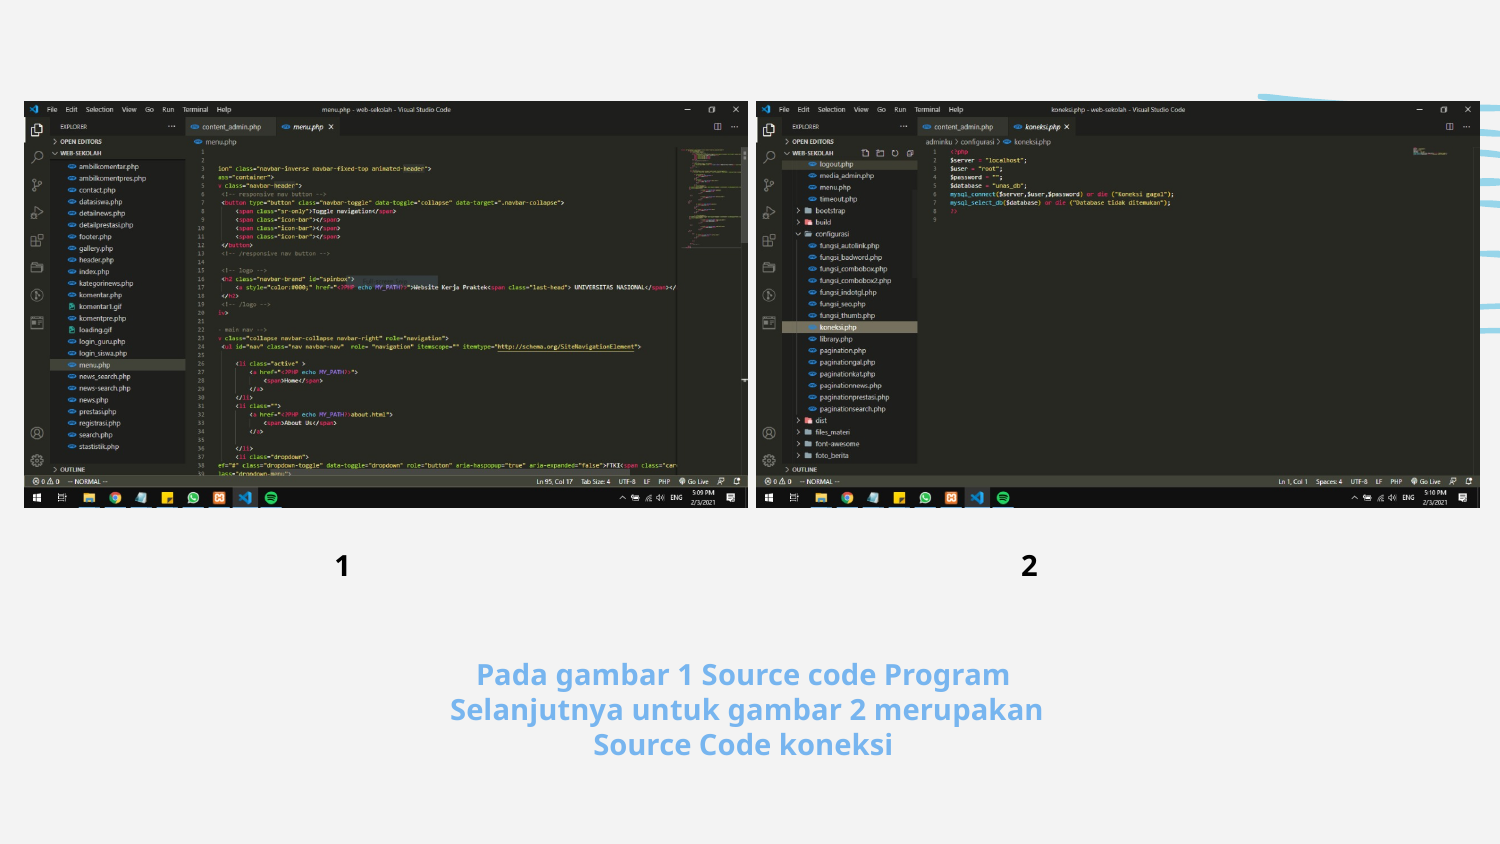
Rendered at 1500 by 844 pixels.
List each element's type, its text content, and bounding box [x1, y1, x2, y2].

picture [756, 101, 1480, 508]
text_box 2 [1006, 539, 1112, 590]
text_box Pada gambar 1 Source code Program Selanjutnya untuk gambar 2 merupakan Source Code koneksi [429, 649, 1065, 769]
text_box 1 [312, 539, 367, 590]
picture [24, 101, 748, 508]
